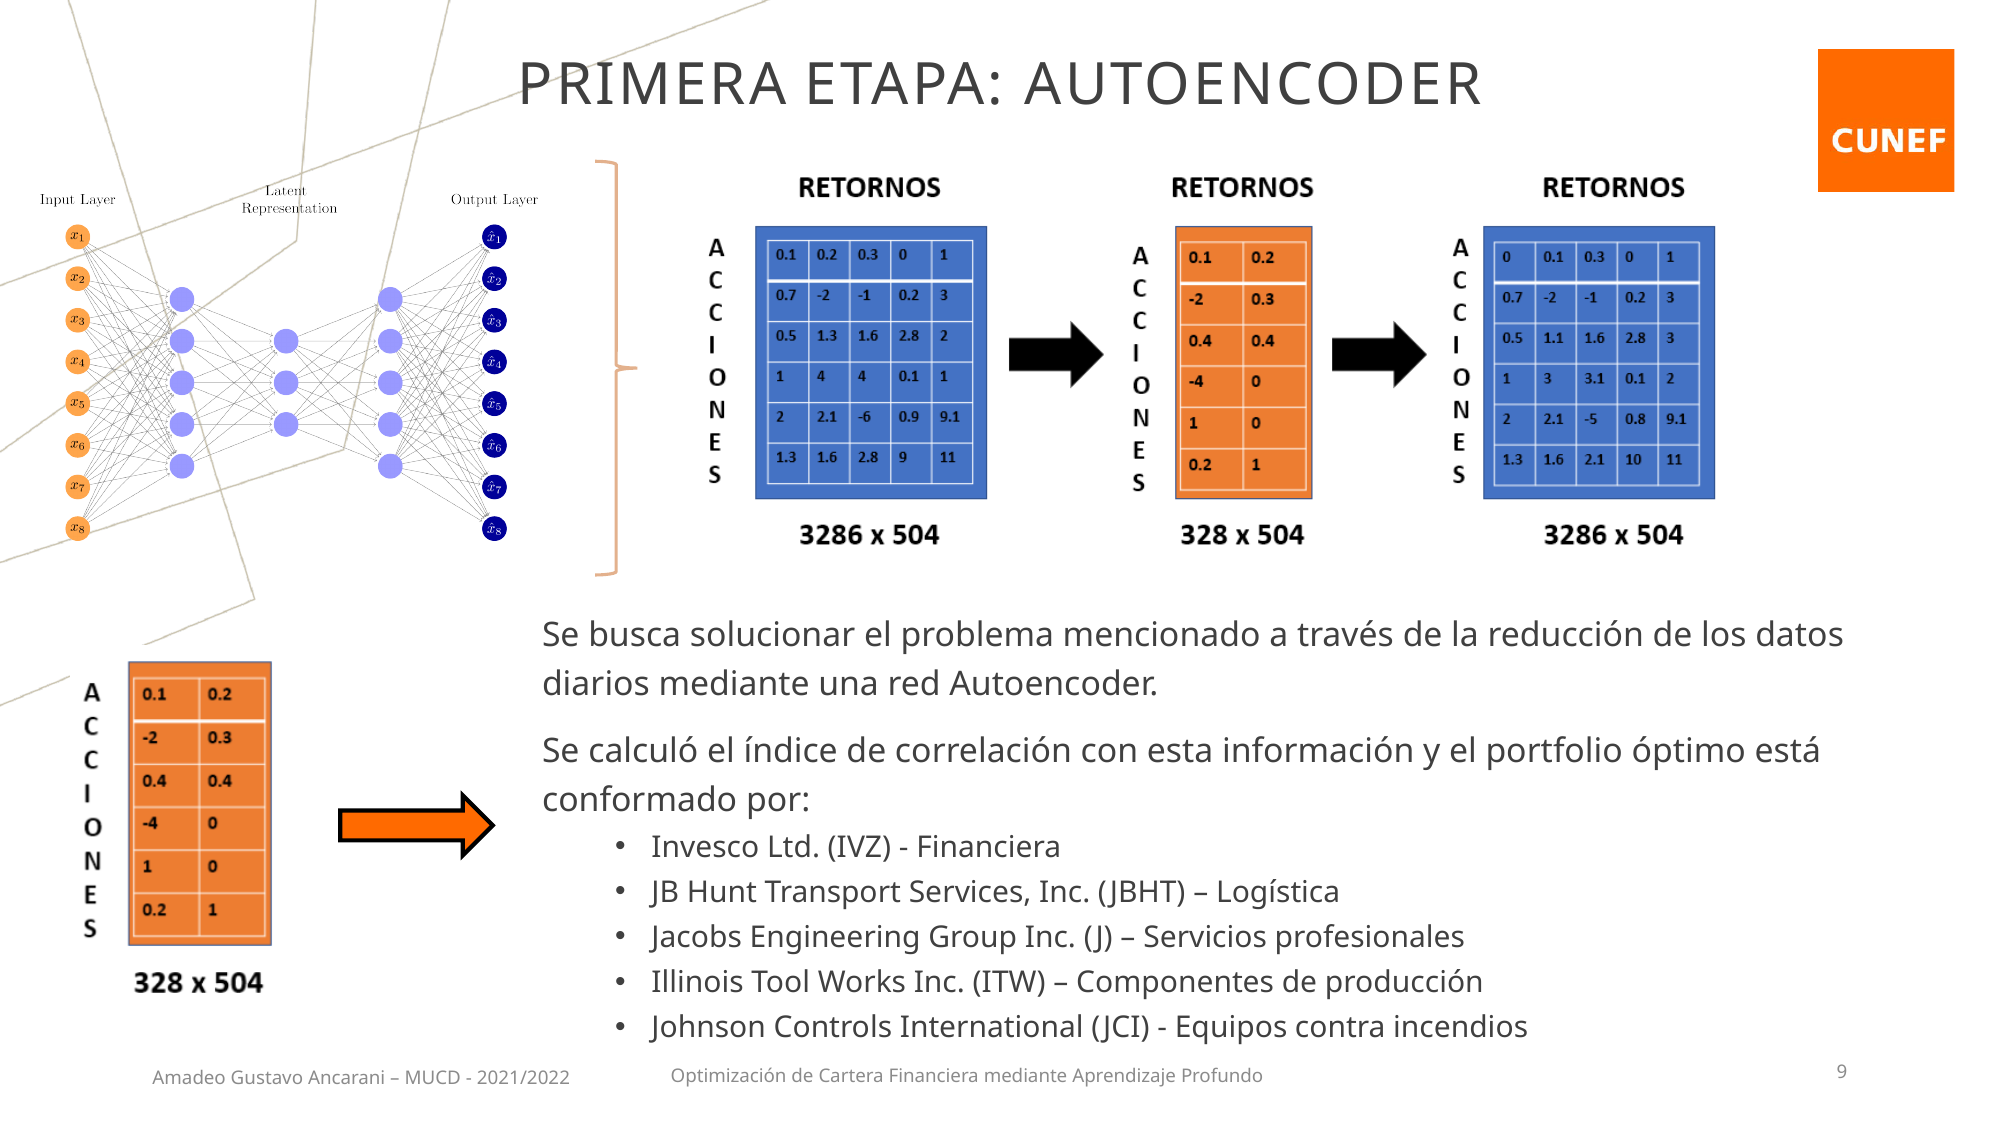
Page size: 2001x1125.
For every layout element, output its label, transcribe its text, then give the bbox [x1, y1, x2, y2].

text_box Se busca solucionar el problema mencionado a través de la reducción de los datos diarios mediante una red Autoencoder. Se calculó el índice de correlación con esta información y el portfolio óptimo está conformado por: Invesco Ltd. (IVZ) - Financiera JB Hunt Transport Services, Inc. (JBHT) – Logística Jacobs Engineering Group Inc. (J) – Servicios profesionales Illinois Tool Works Inc. (ITW) – Componentes de producción Johnson Controls International (JCI) - Equipos contra incendios [527, 597, 1863, 1054]
text_box [595, 159, 638, 577]
text_box PRIMERA ETAPA: AUTOENCODER [0, 38, 2000, 124]
picture [0, 124, 1735, 1006]
slide_number Optimización de Cartera Financiera mediante Aprendizaje Profundo [637, 1061, 1296, 1111]
picture [0, 0, 803, 38]
picture [1817, 48, 1955, 192]
text_box [339, 792, 495, 858]
slide_number 9 [1755, 1054, 1863, 1103]
text_box Amadeo Gustavo Ancarani – MUCD - 2021/2022 [137, 1046, 664, 1107]
